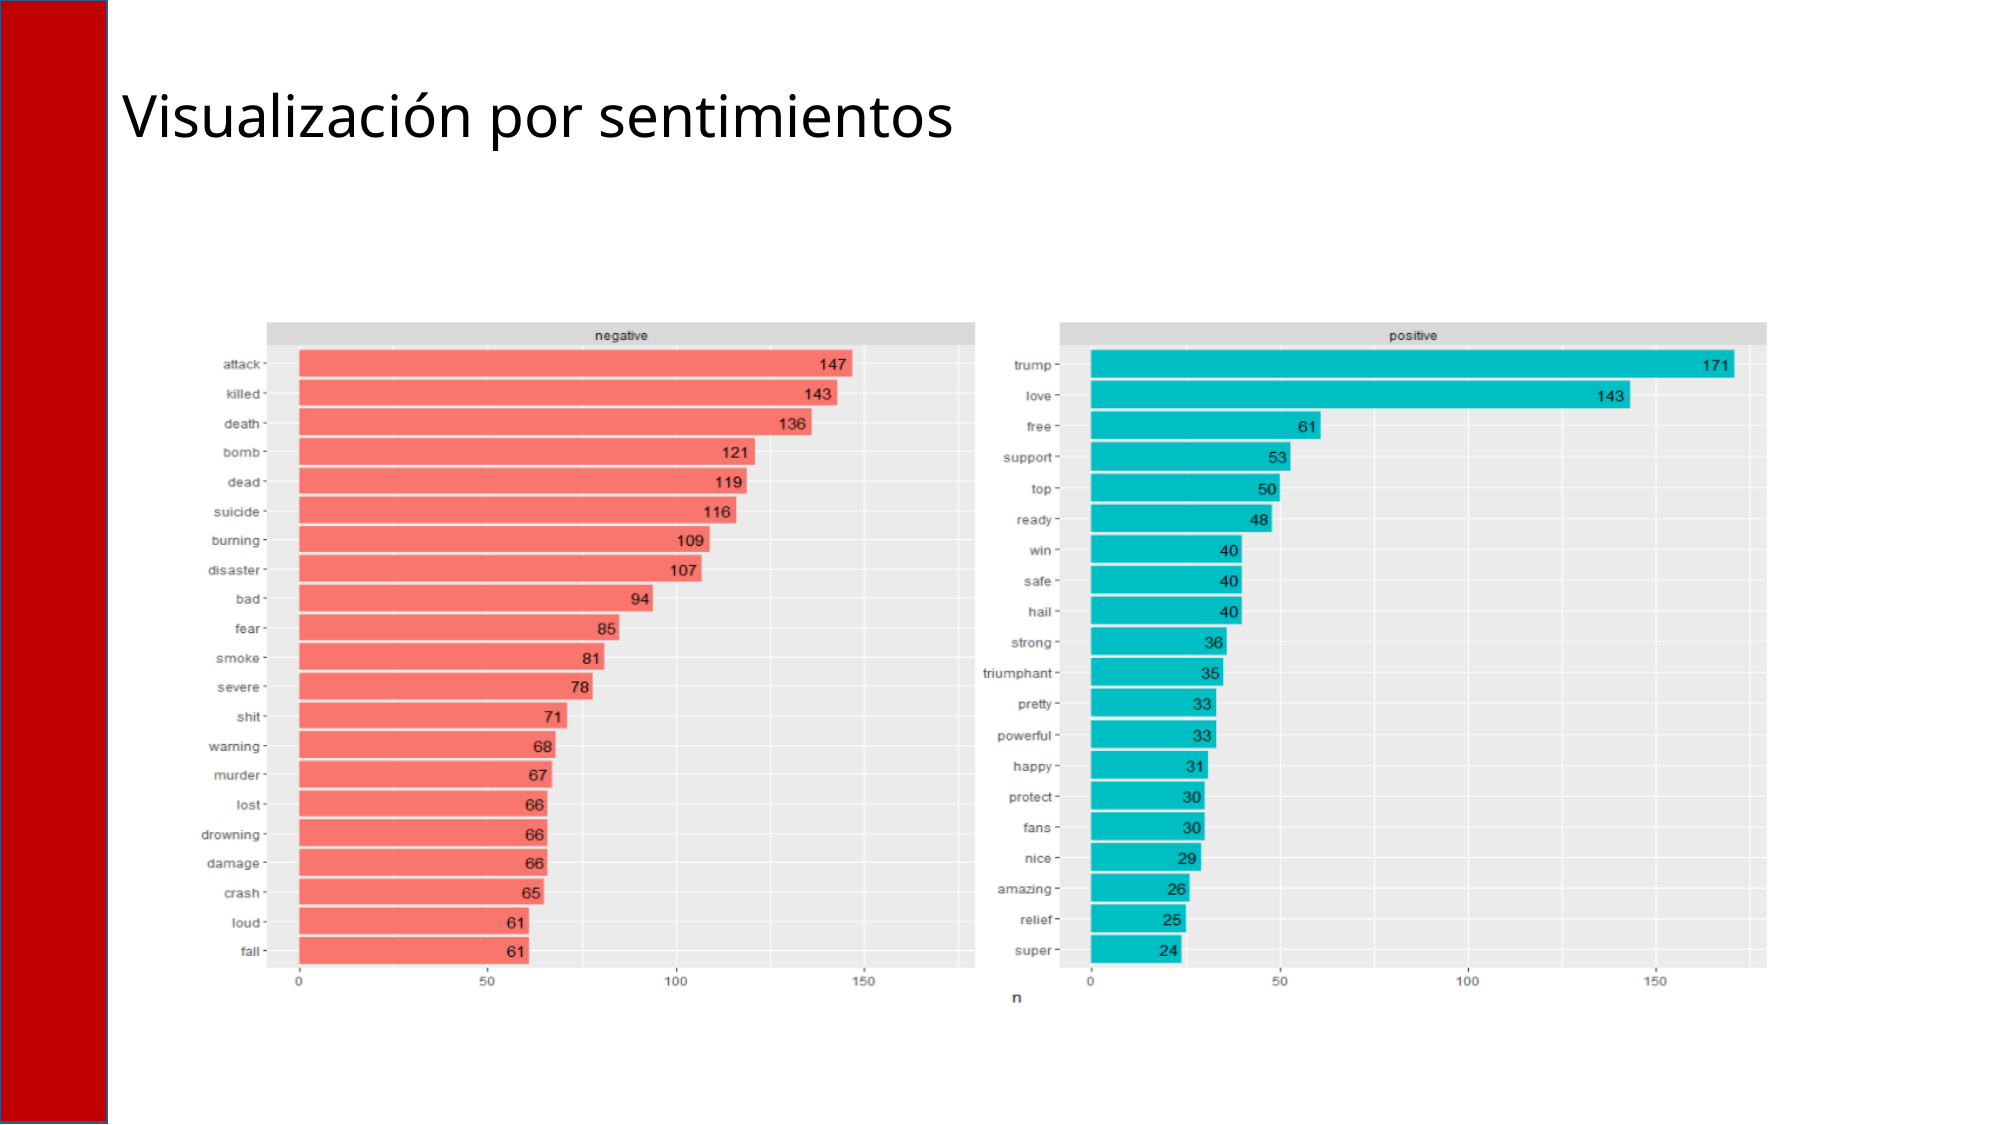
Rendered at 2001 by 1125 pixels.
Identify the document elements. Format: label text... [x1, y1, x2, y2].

picture [181, 322, 1788, 1016]
text_box Visualización por sentimientos [107, 71, 1098, 157]
text_box [0, 0, 108, 1124]
